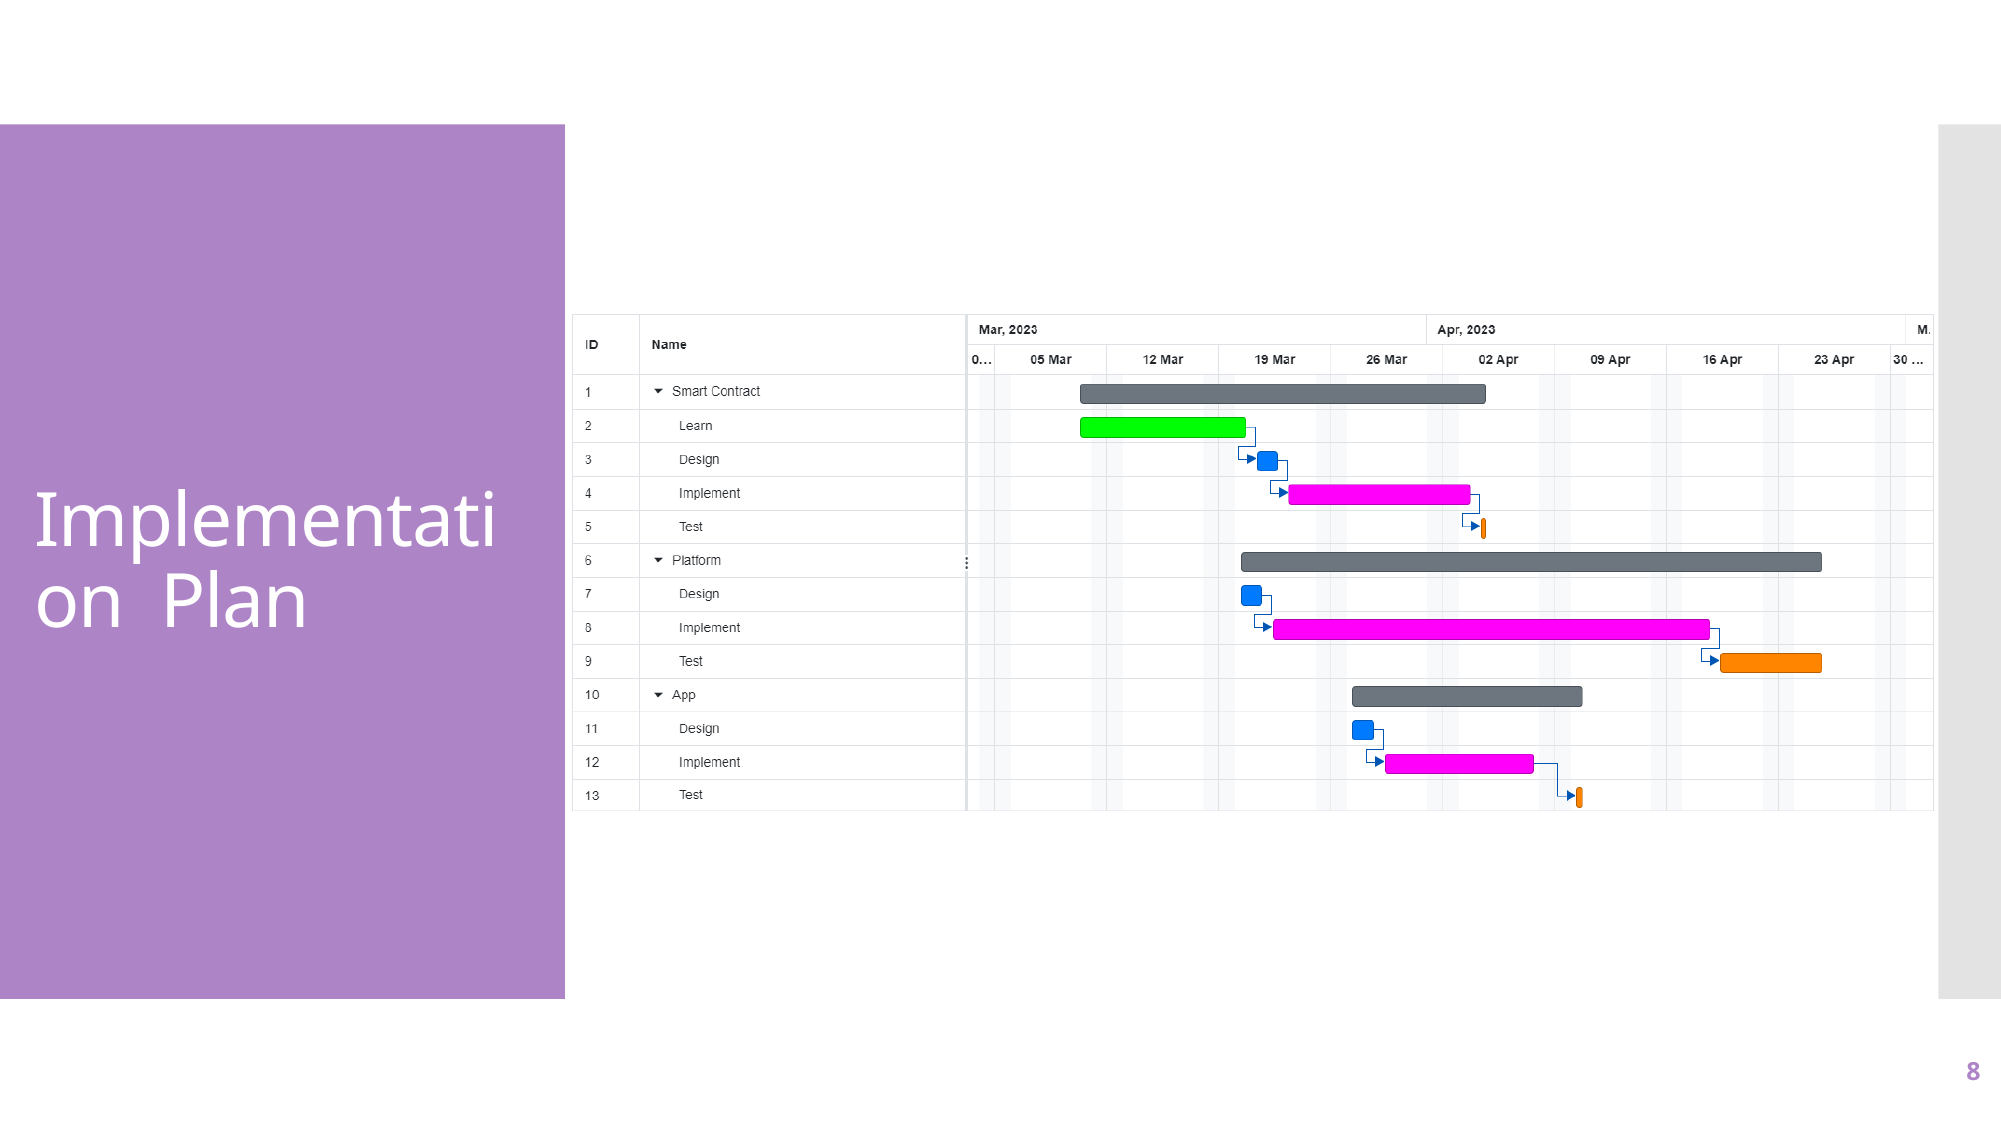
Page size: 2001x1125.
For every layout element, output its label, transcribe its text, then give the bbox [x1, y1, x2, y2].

picture [572, 314, 1934, 811]
title Implementation Plan [19, 185, 541, 940]
slide_number 8 [1744, 1042, 1996, 1103]
